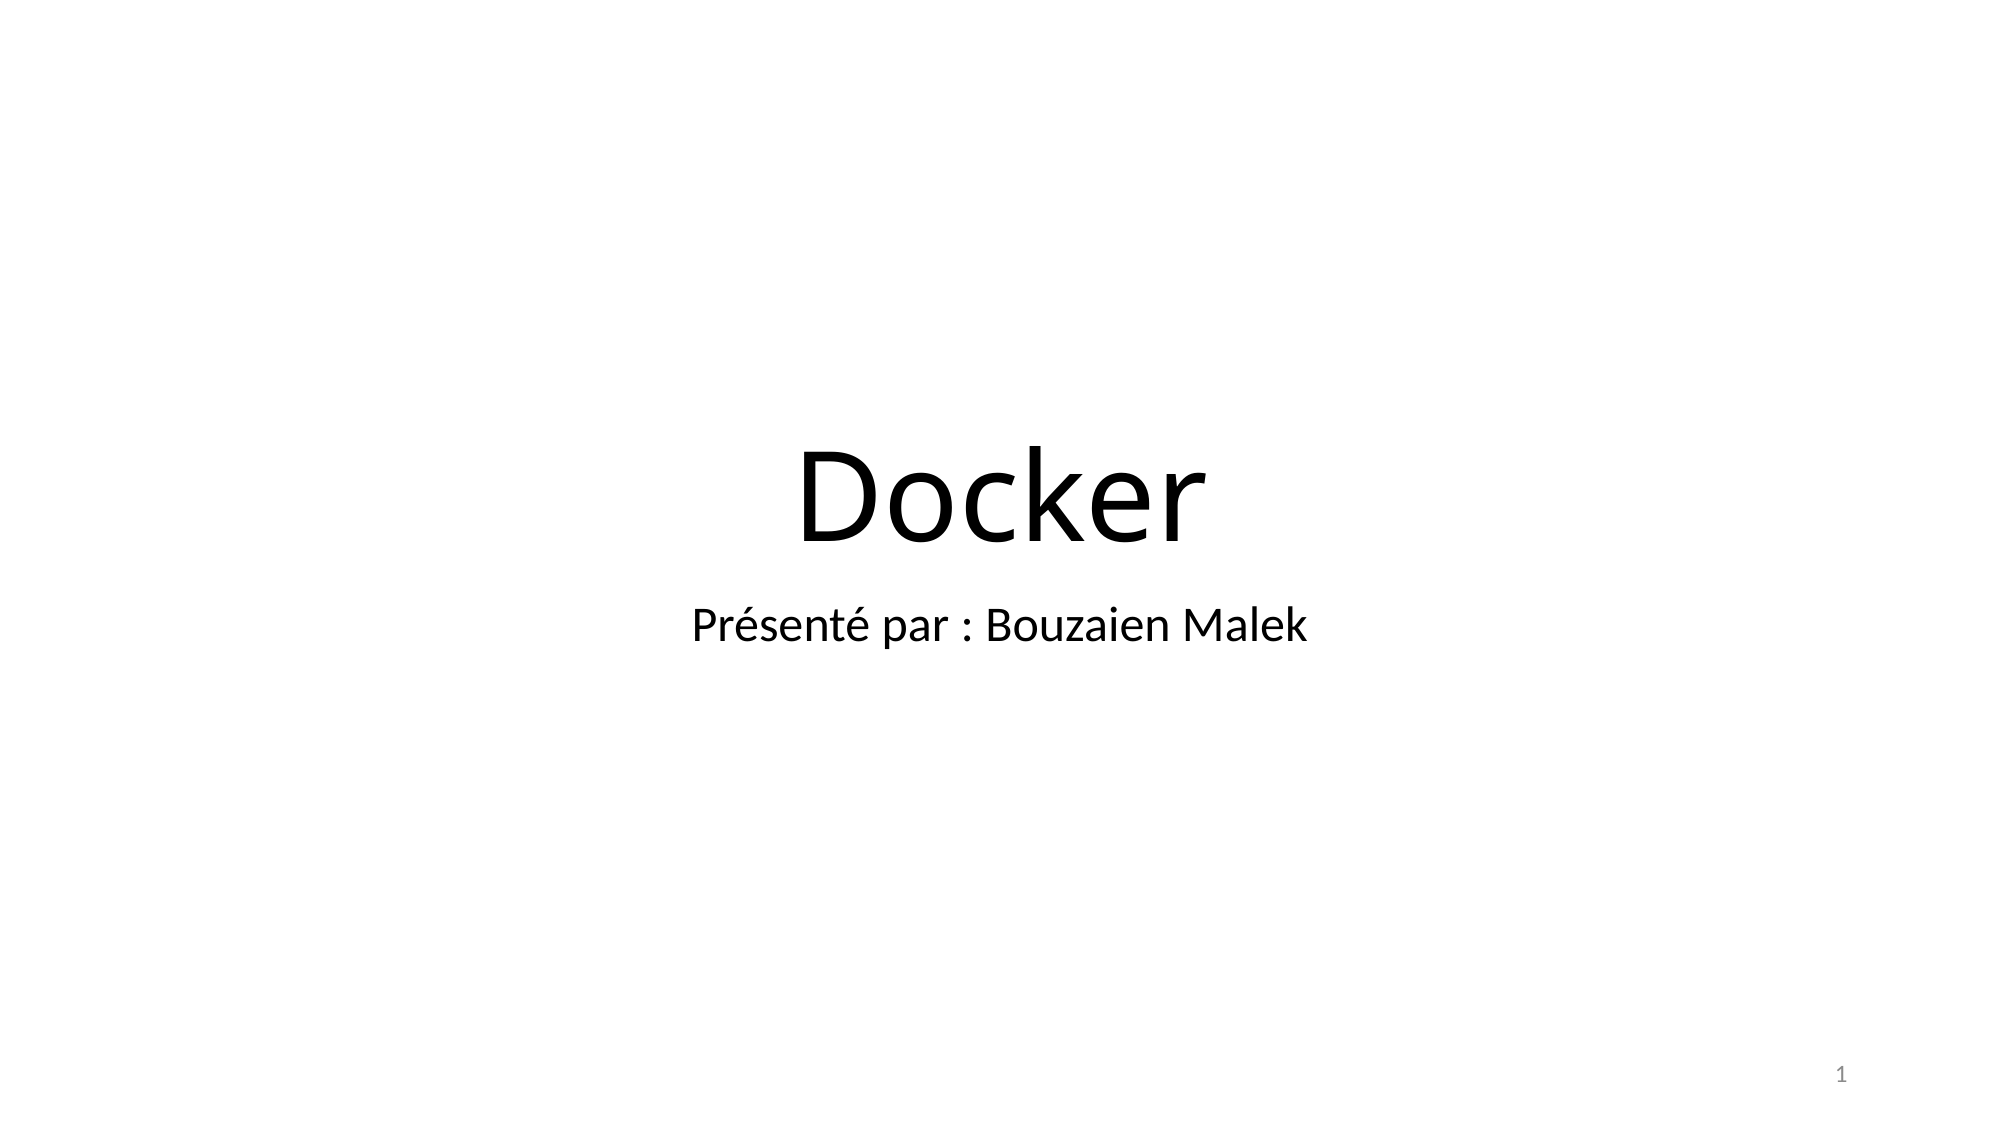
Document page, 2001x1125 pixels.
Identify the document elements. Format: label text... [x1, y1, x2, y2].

title Docker [249, 184, 1750, 576]
slide_number 1 [1412, 1042, 1863, 1103]
subtitle Présenté par : Bouzaien Malek [249, 590, 1750, 863]
